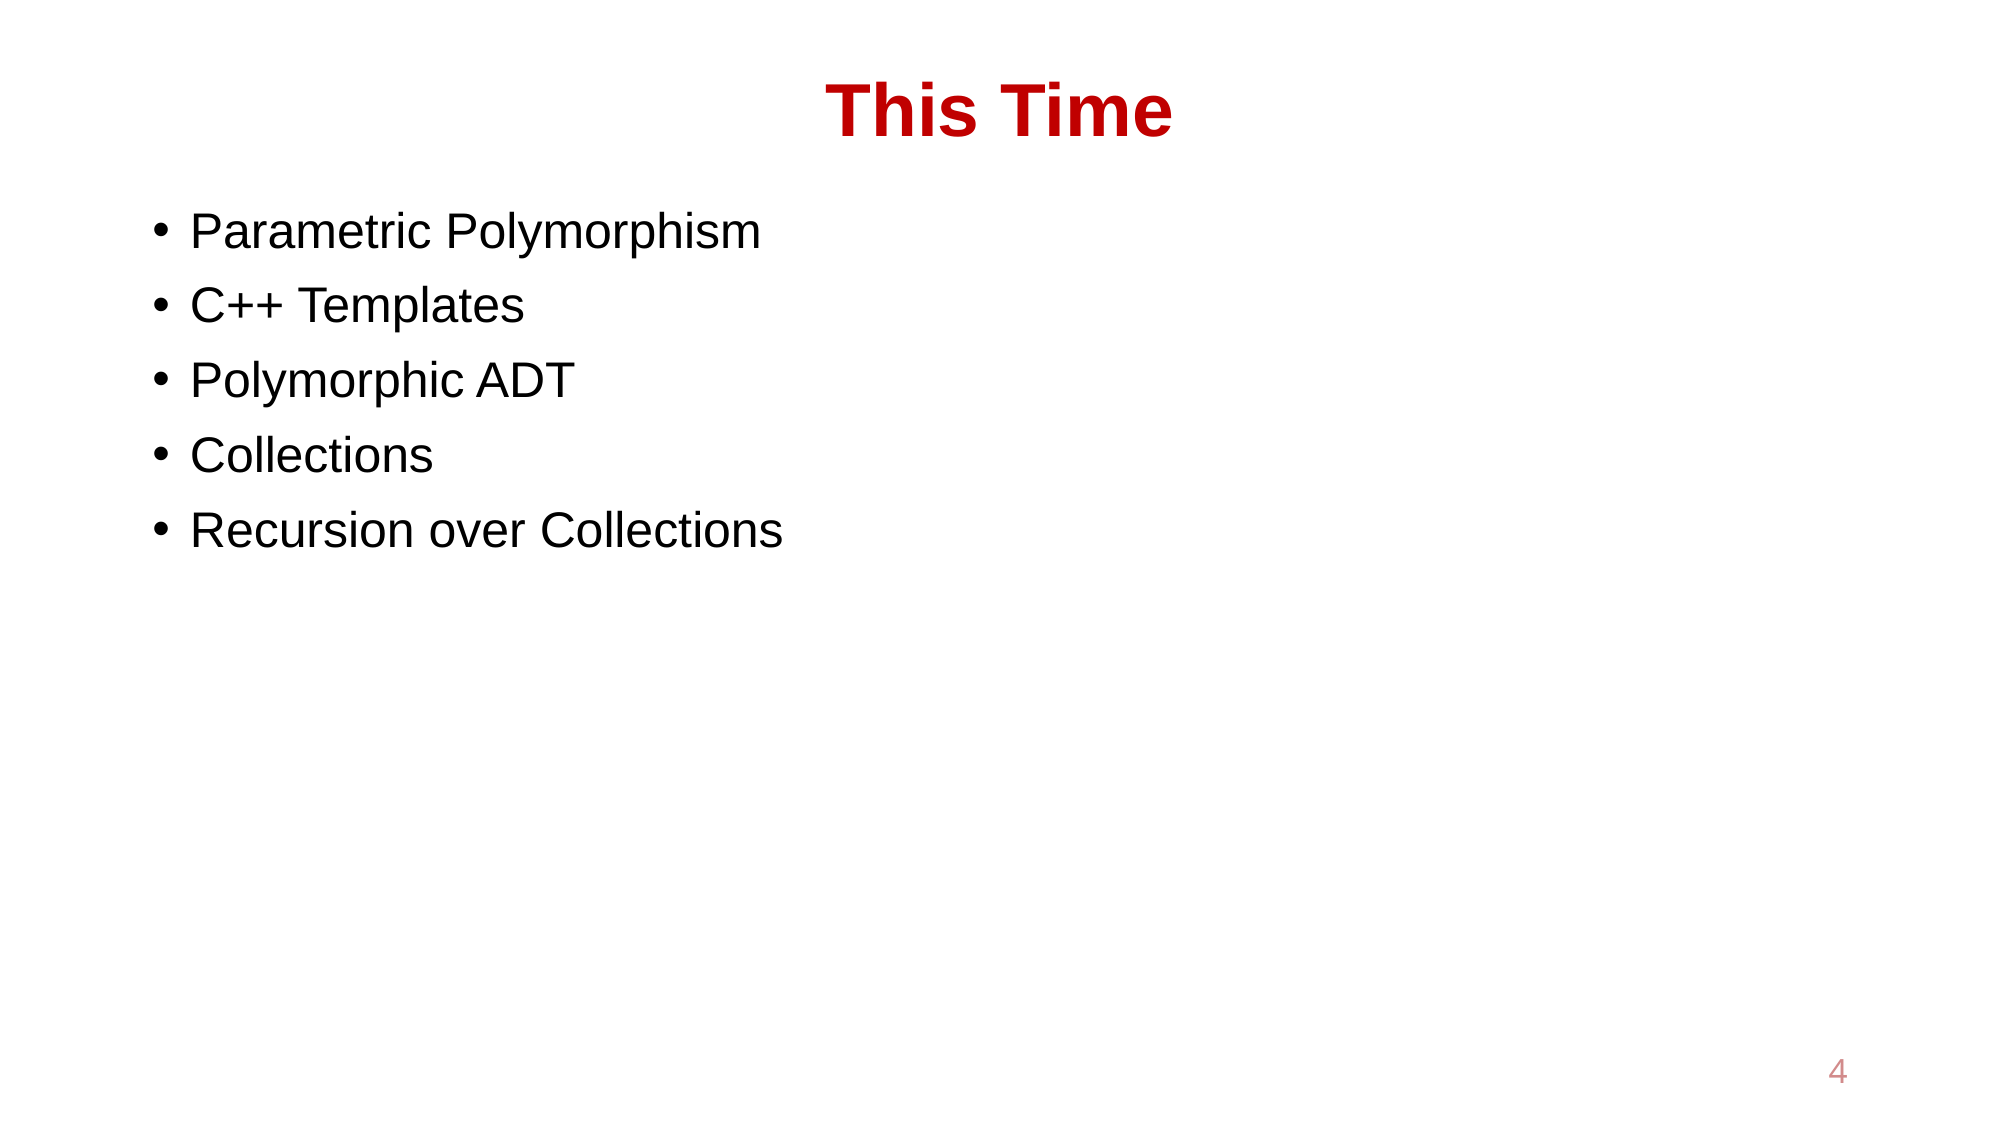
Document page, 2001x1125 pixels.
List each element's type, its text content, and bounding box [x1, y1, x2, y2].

slide_number 4 [1412, 1042, 1863, 1103]
list Parametric Polymorphism C++ Templates Polymorphic ADT Collections Recursion over Collections [137, 197, 1863, 1025]
title This Time [137, 59, 1863, 166]
